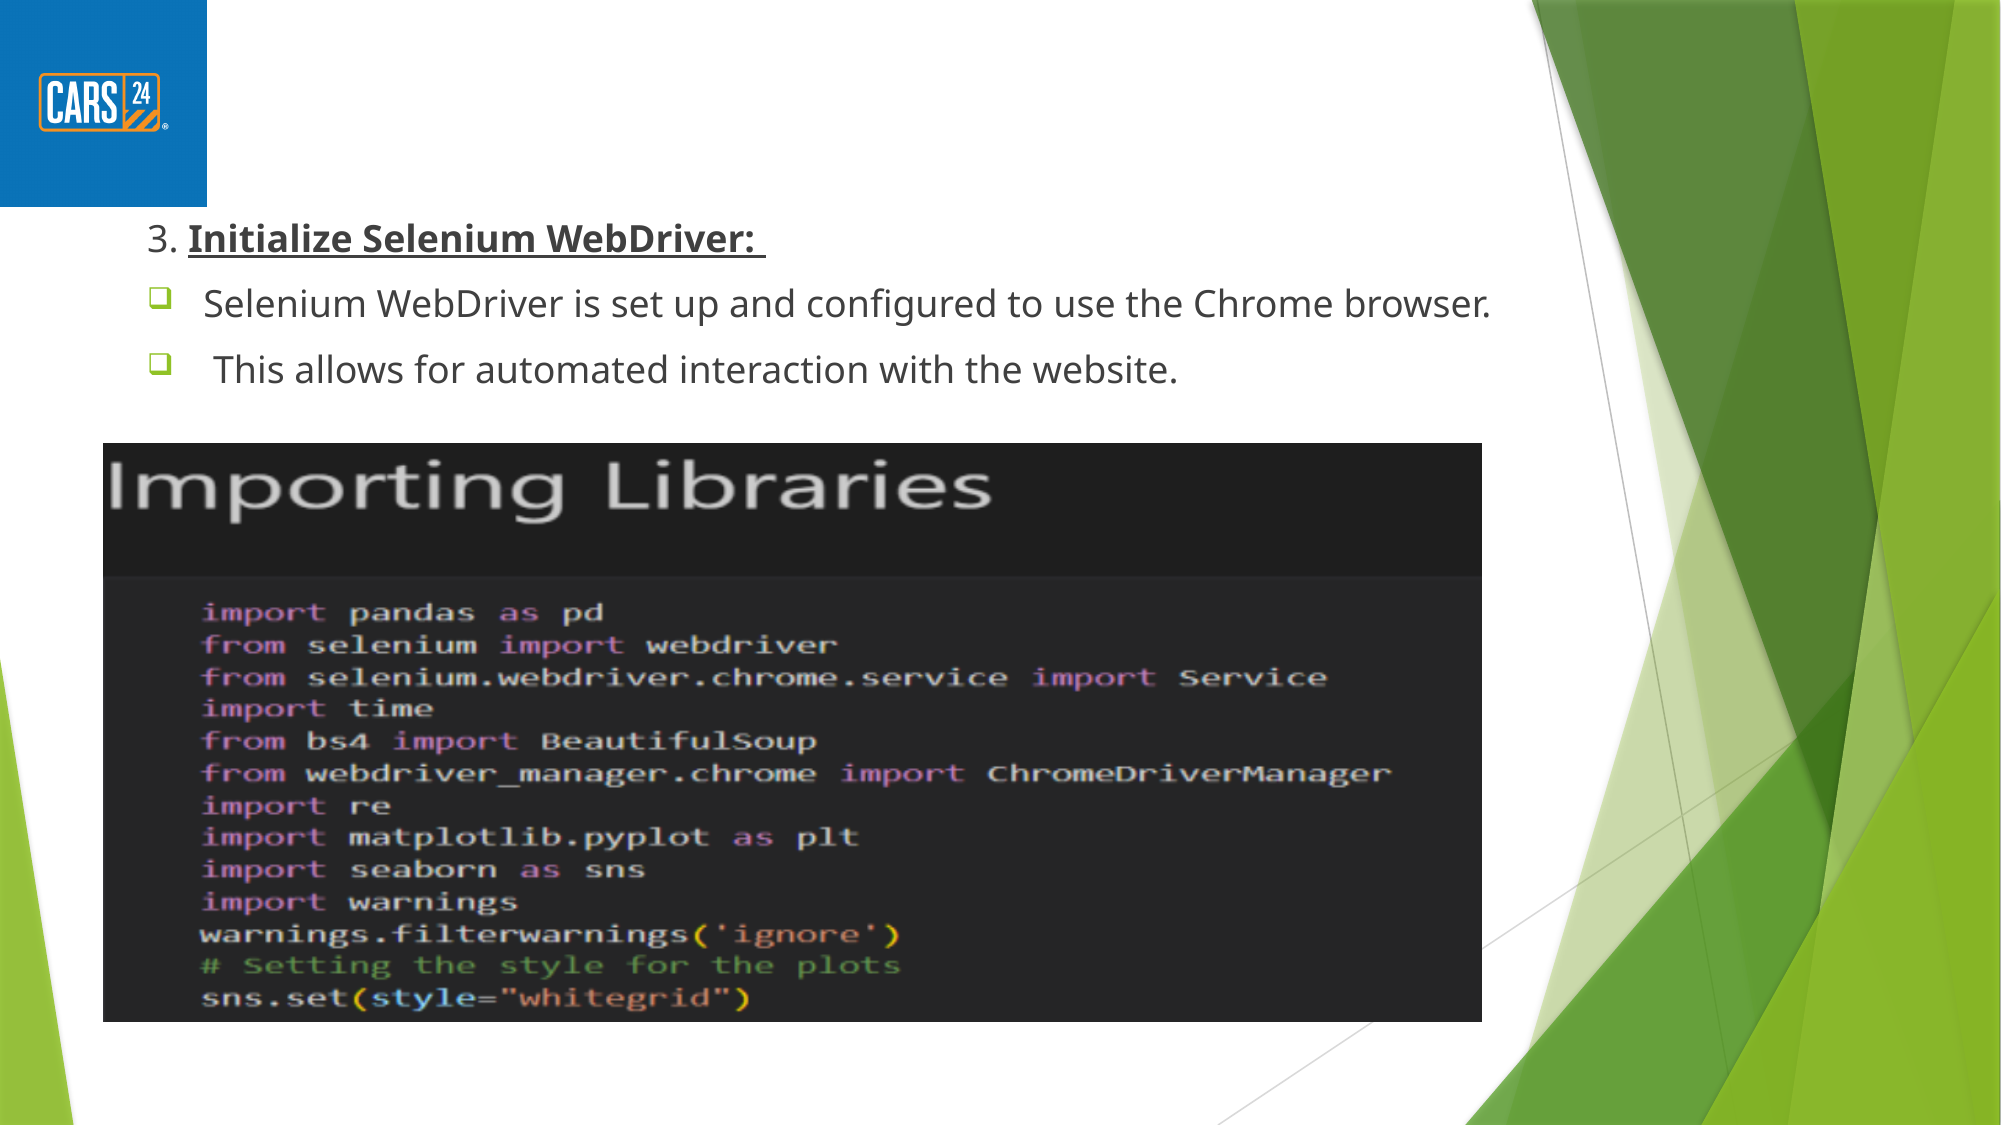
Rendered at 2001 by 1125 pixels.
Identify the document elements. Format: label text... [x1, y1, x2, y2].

picture [0, 0, 208, 208]
picture [102, 442, 1483, 1022]
list 3. Initialize Selenium WebDriver: Selenium WebDriver is set up and configured to use the Chrome browser. This allows for automated interaction with the website. [132, 206, 1543, 1113]
